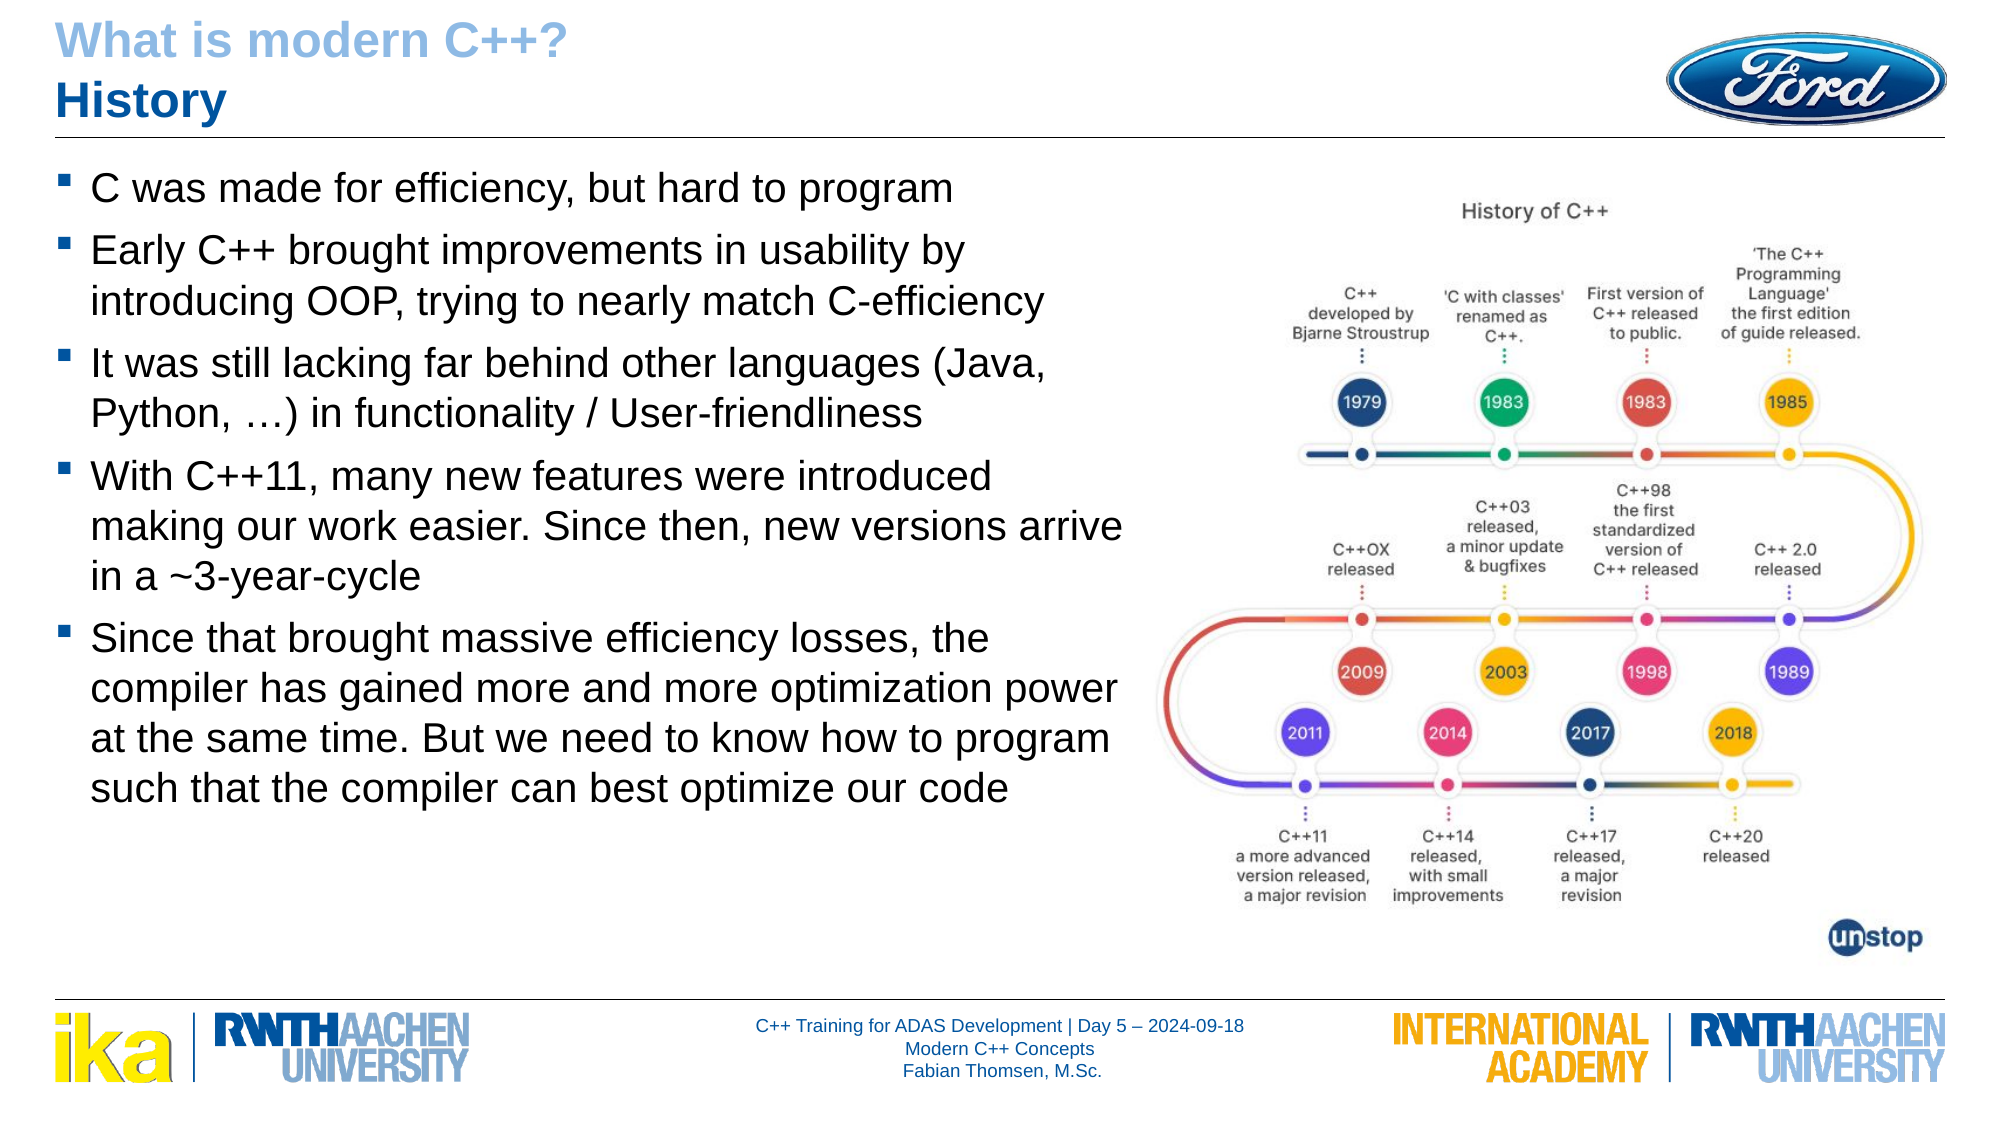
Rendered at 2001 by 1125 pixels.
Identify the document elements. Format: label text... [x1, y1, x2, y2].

list C was made for efficiency, but hard to program Early C++ brought improvements in usability by introducing OOP, trying to nearly match C-efficiency It was still lacking far behind other languages (Java, Python, …) in functionality / User-friendliness With C++11, many new features were introduced making our work easier. Since then, new versions arrive in a ~3-year-cycle Since that brought massive efficiency losses, the compiler has gained more and more optimization power at the same time. But we need to know how to program such that the compiler can best optimize our code [54, 160, 1126, 976]
picture [1394, 1012, 1945, 1083]
list What is modern C++? History [55, 7, 1945, 129]
picture [1126, 160, 1945, 976]
picture [55, 1012, 469, 1083]
